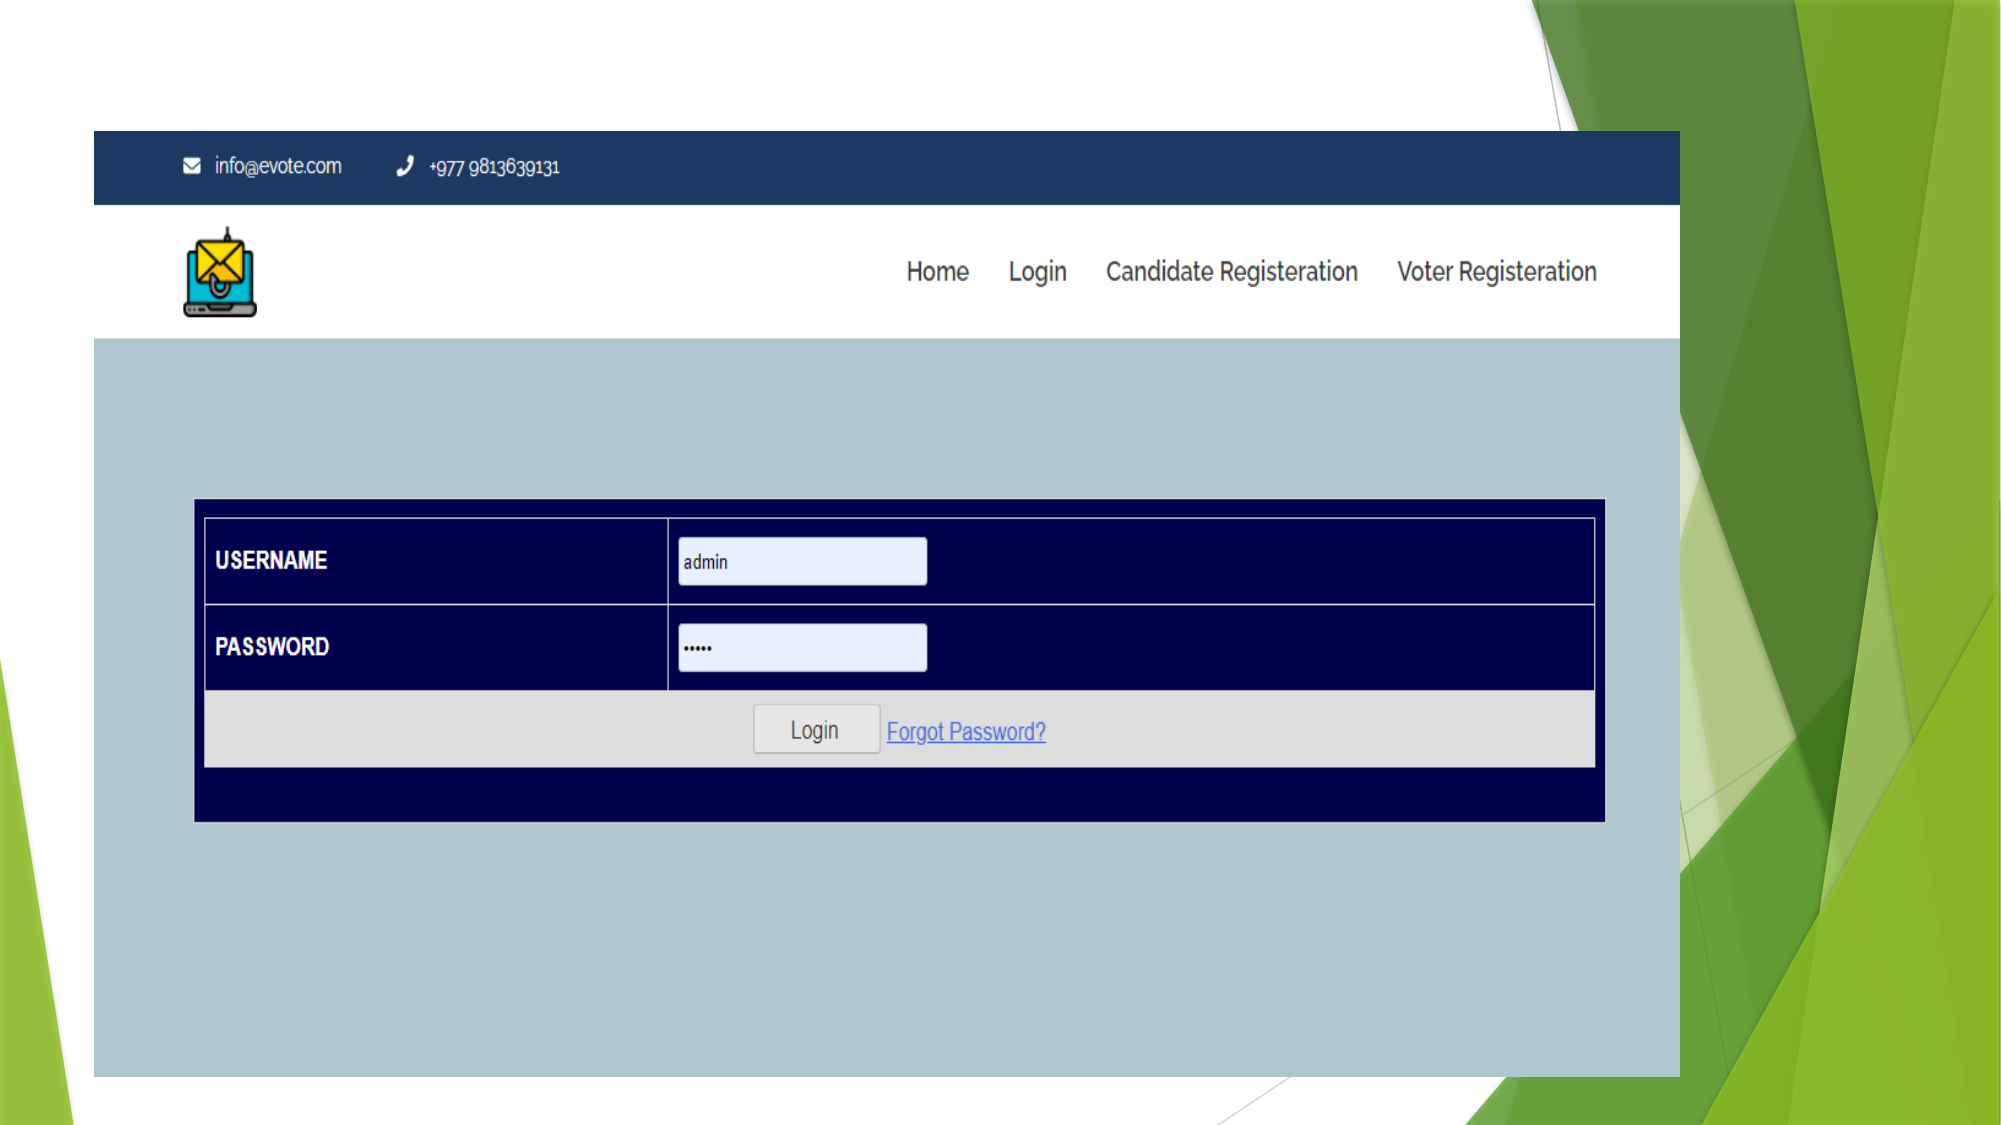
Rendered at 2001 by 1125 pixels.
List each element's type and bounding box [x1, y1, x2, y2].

picture [94, 130, 1681, 1078]
